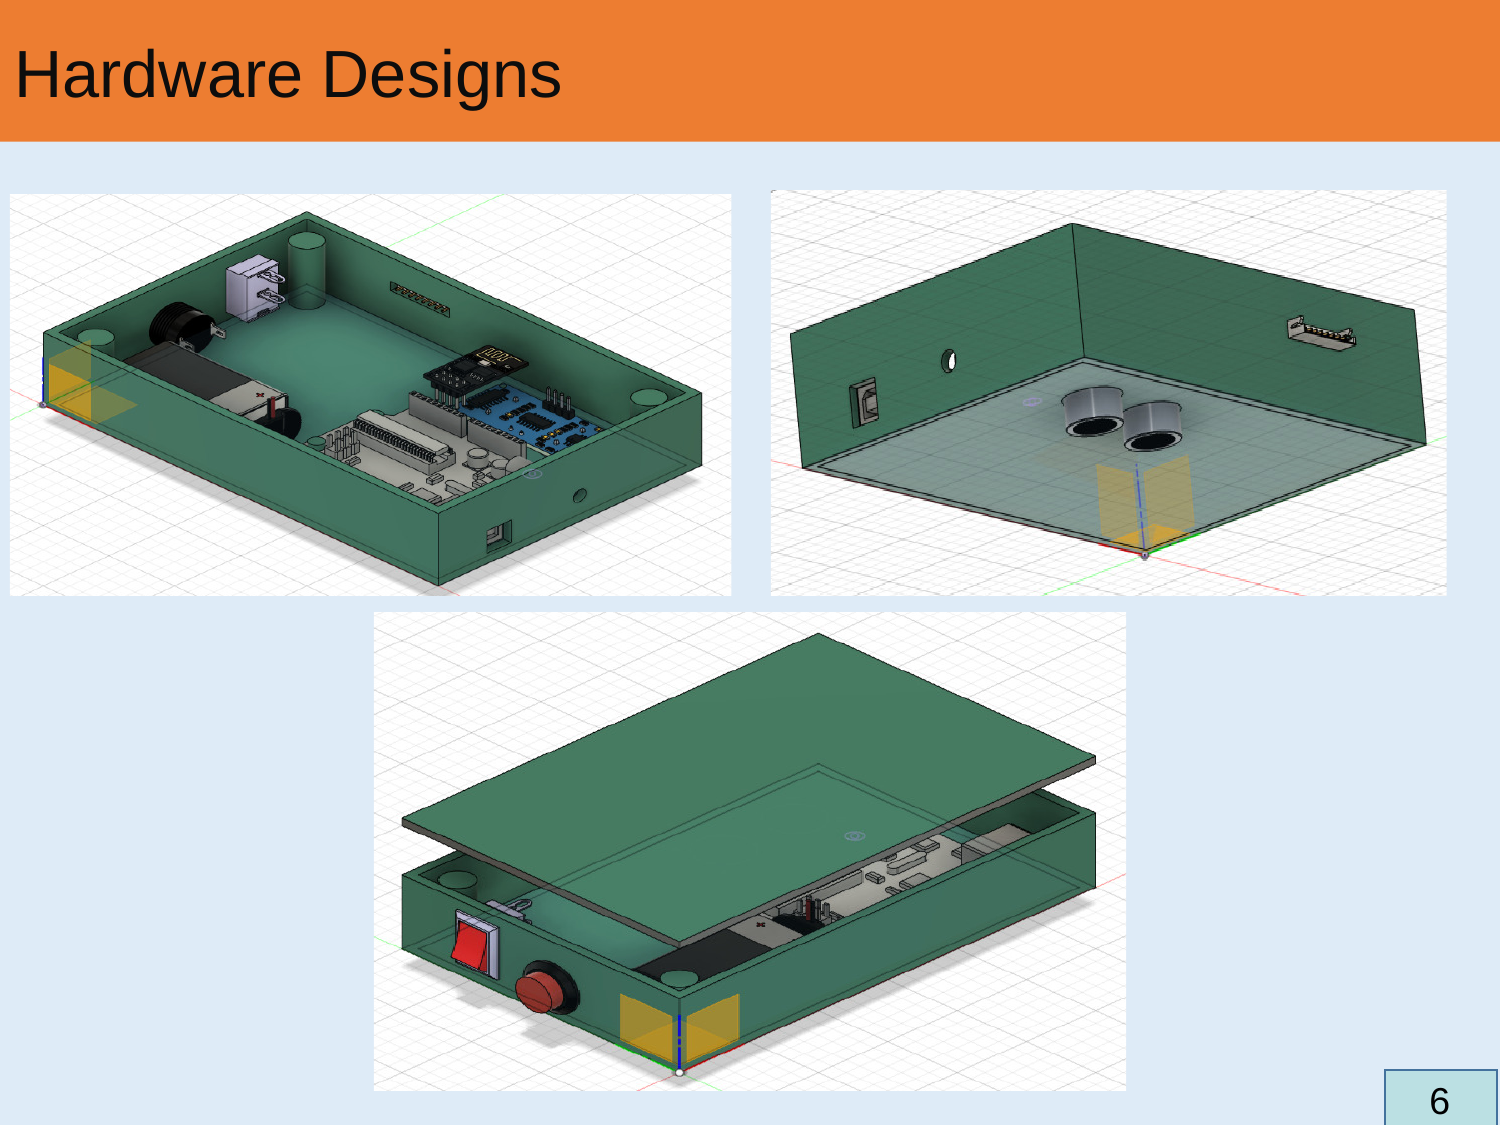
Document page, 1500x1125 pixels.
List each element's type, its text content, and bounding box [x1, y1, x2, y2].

text_box 6 [1414, 1069, 1486, 1125]
picture [9, 194, 732, 596]
picture [770, 190, 1447, 596]
picture [373, 612, 1127, 1091]
text_box [1384, 1069, 1414, 1125]
title Hardware Designs [0, 0, 1500, 142]
text_box [1486, 1069, 1498, 1125]
